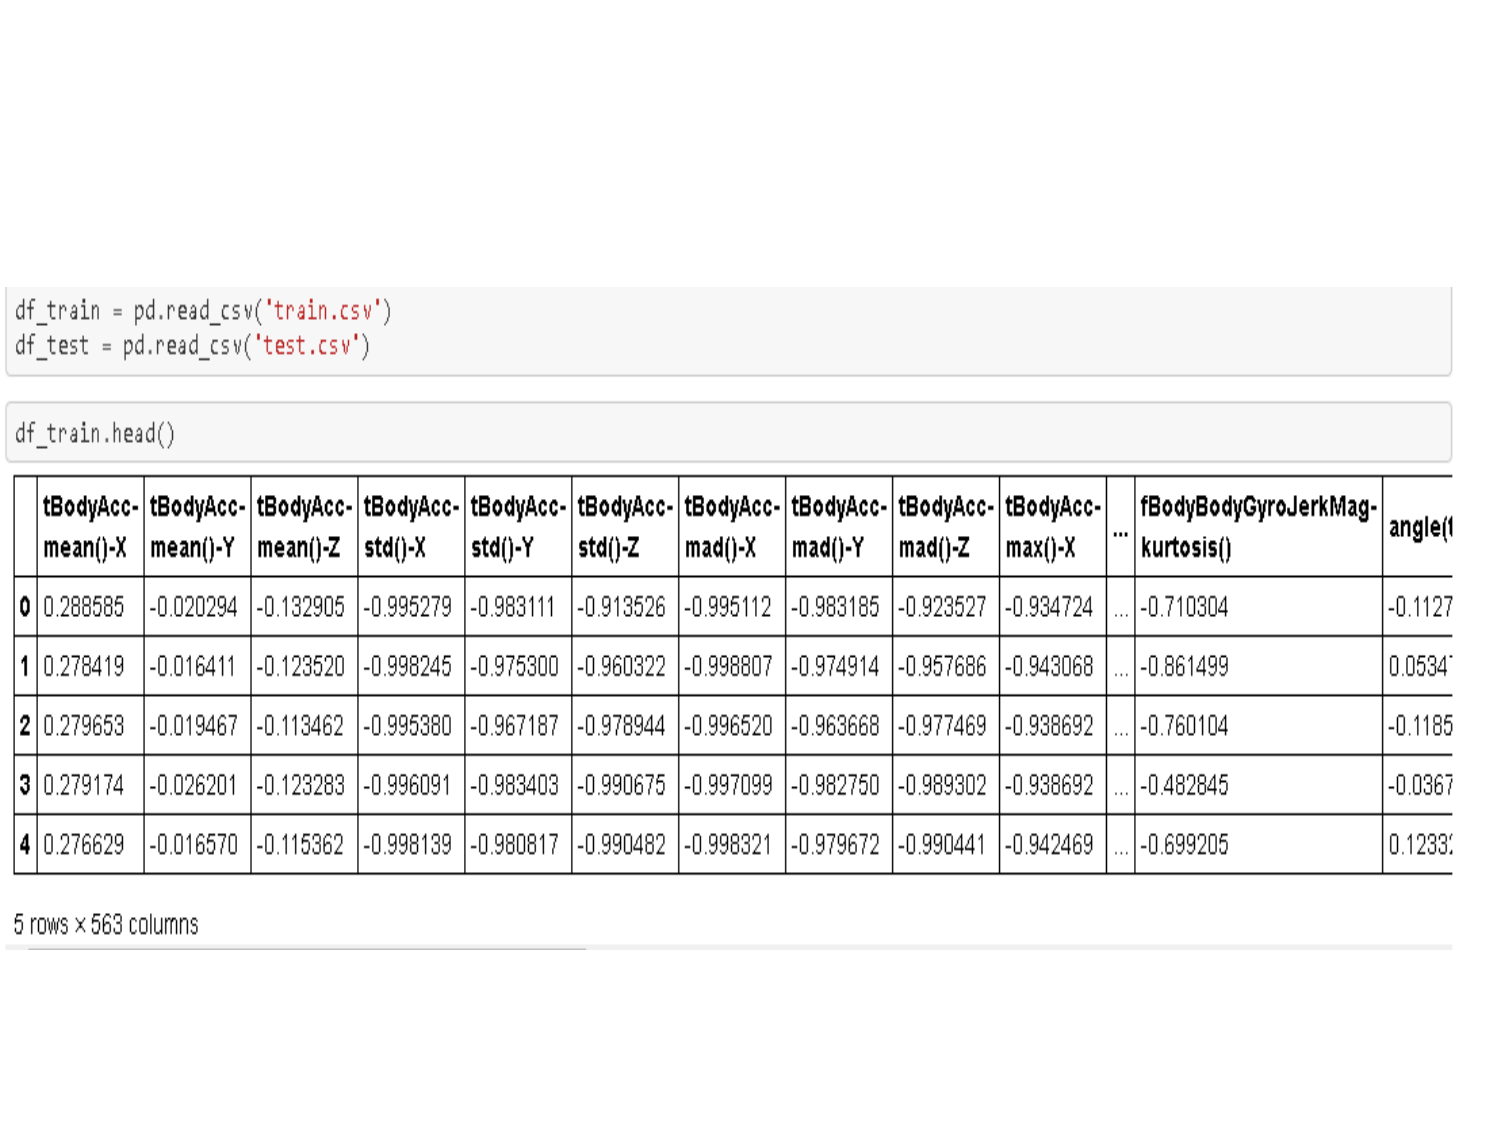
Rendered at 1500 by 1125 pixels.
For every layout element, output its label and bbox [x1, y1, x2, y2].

list [0, 287, 1488, 951]
